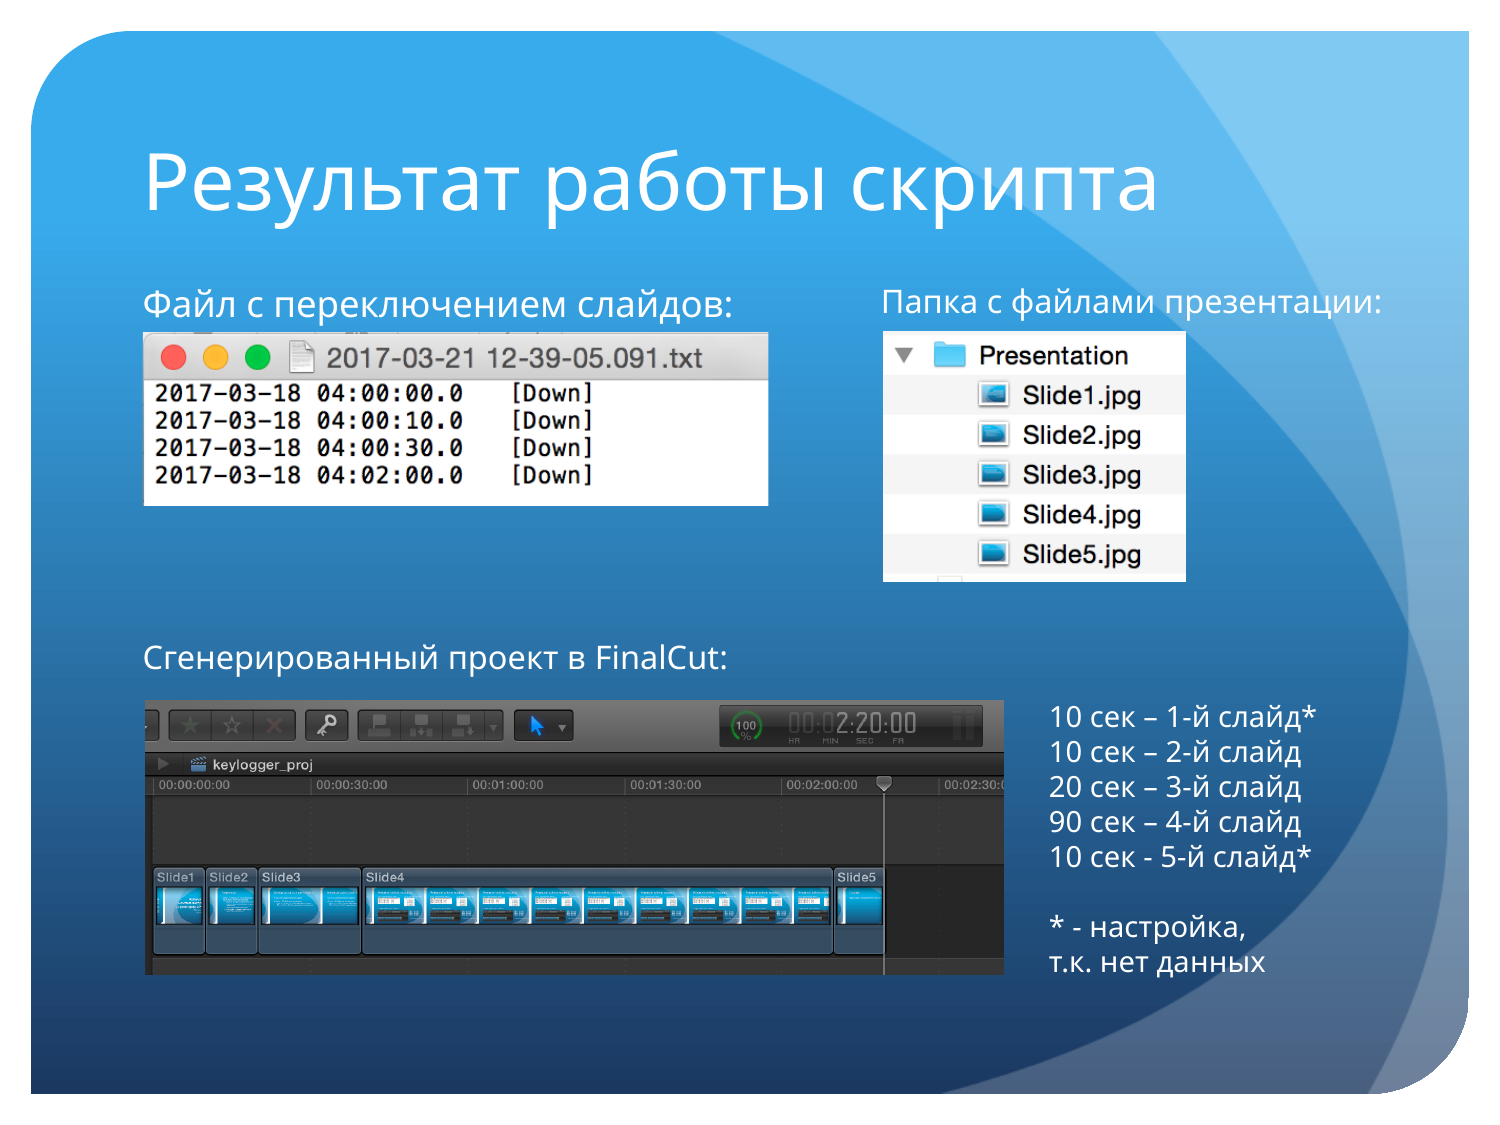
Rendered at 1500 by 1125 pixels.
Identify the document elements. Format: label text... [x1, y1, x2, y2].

text_box 10 сек – 1-й слайд* 10 сек – 2-й слайд 20 сек – 3-й слайд 90 сек – 4-й слайд 10 сек - 5-й слайд* * - настройка, т.к. нет данных [1033, 690, 1393, 1055]
text_box Сгенерированный проект в FinalCut: [127, 629, 788, 701]
text_box Файл с переключением слайдов: [127, 273, 754, 344]
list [142, 326, 769, 506]
text_box Папка с файлами презентации: [865, 273, 1426, 344]
picture [24, 30, 1473, 1094]
title Результат работы скрипта [127, 62, 1372, 234]
